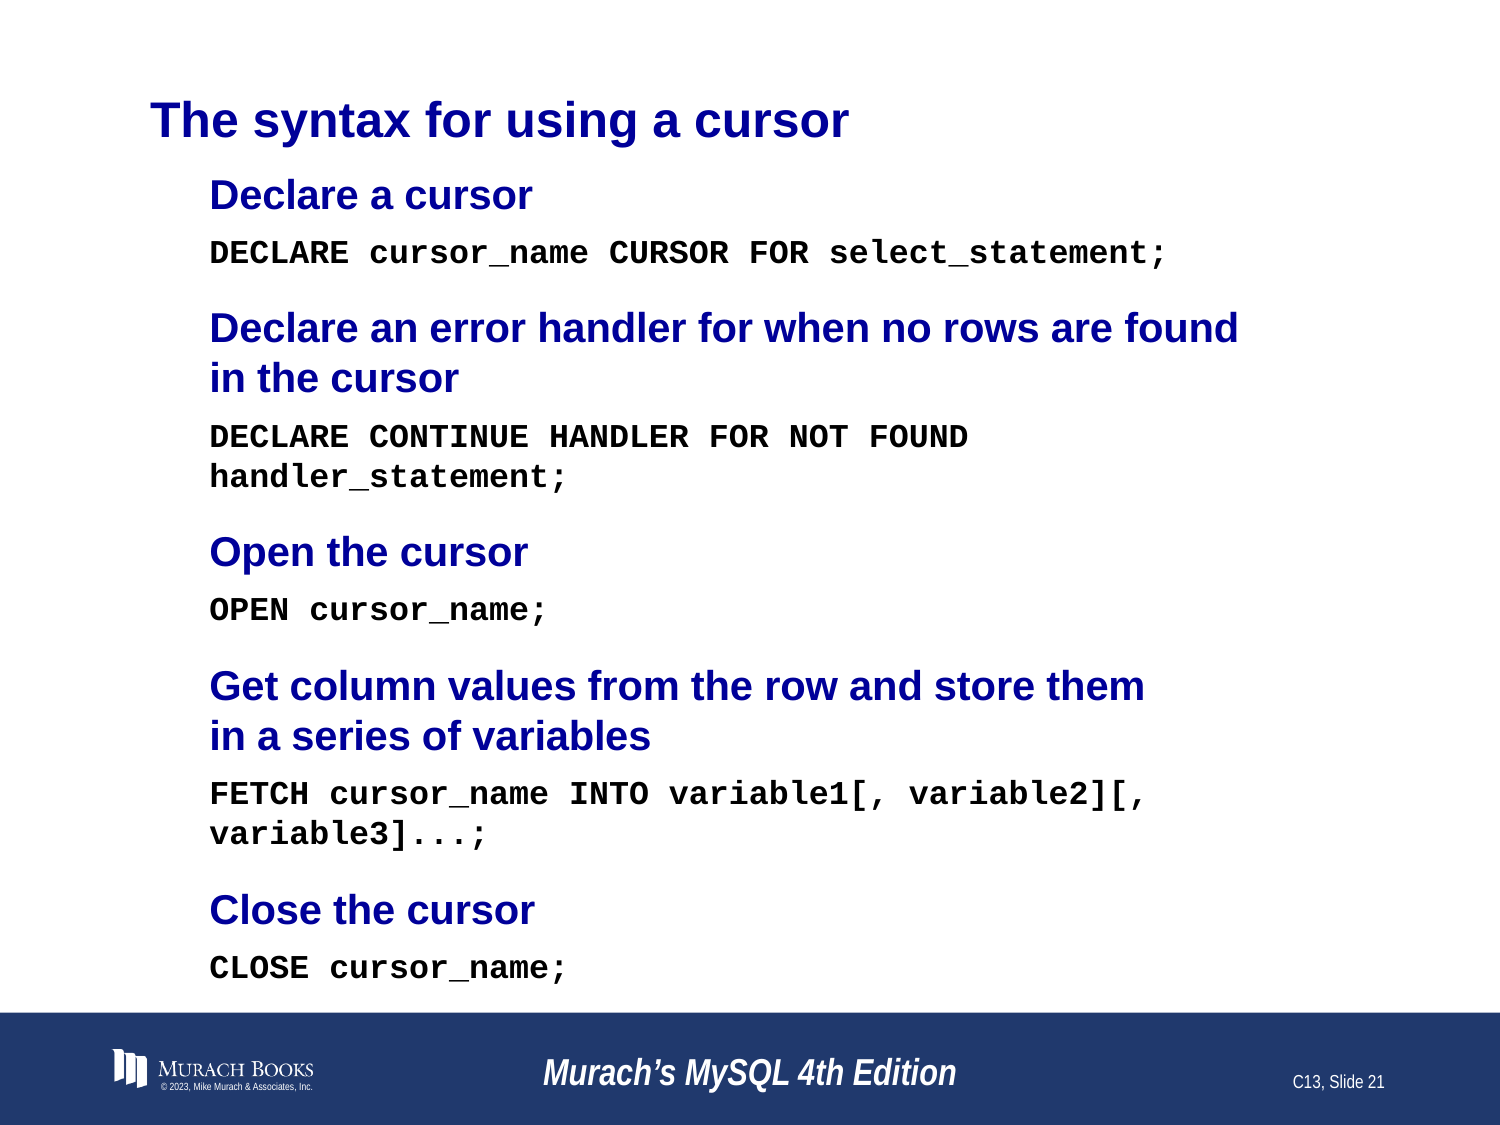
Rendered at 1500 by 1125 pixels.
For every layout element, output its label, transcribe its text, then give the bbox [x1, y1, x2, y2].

footer © 2023, Mike Murach & Associates, Inc. [12, 1025, 450, 1100]
list Declare a cursor DECLARE cursor_name CURSOR FOR select_statement; Declare an error handler for when no rows are found in the cursor DECLARE CONTINUE HANDLER FOR NOT FOUND handler_statement; Open the cursor OPEN cursor_name; Get column values from the row and store them in a series of variables FETCH cursor_name INTO variable1[, variable2][, variable3]...; Close the cursor CLOSE cursor_name; [137, 159, 1350, 960]
slide_number C13, Slide 21 [1087, 1025, 1400, 1100]
slide_number Murach’s MySQL 4th Edition [450, 1025, 1050, 1100]
title The syntax for using a cursor [150, 87, 1350, 149]
